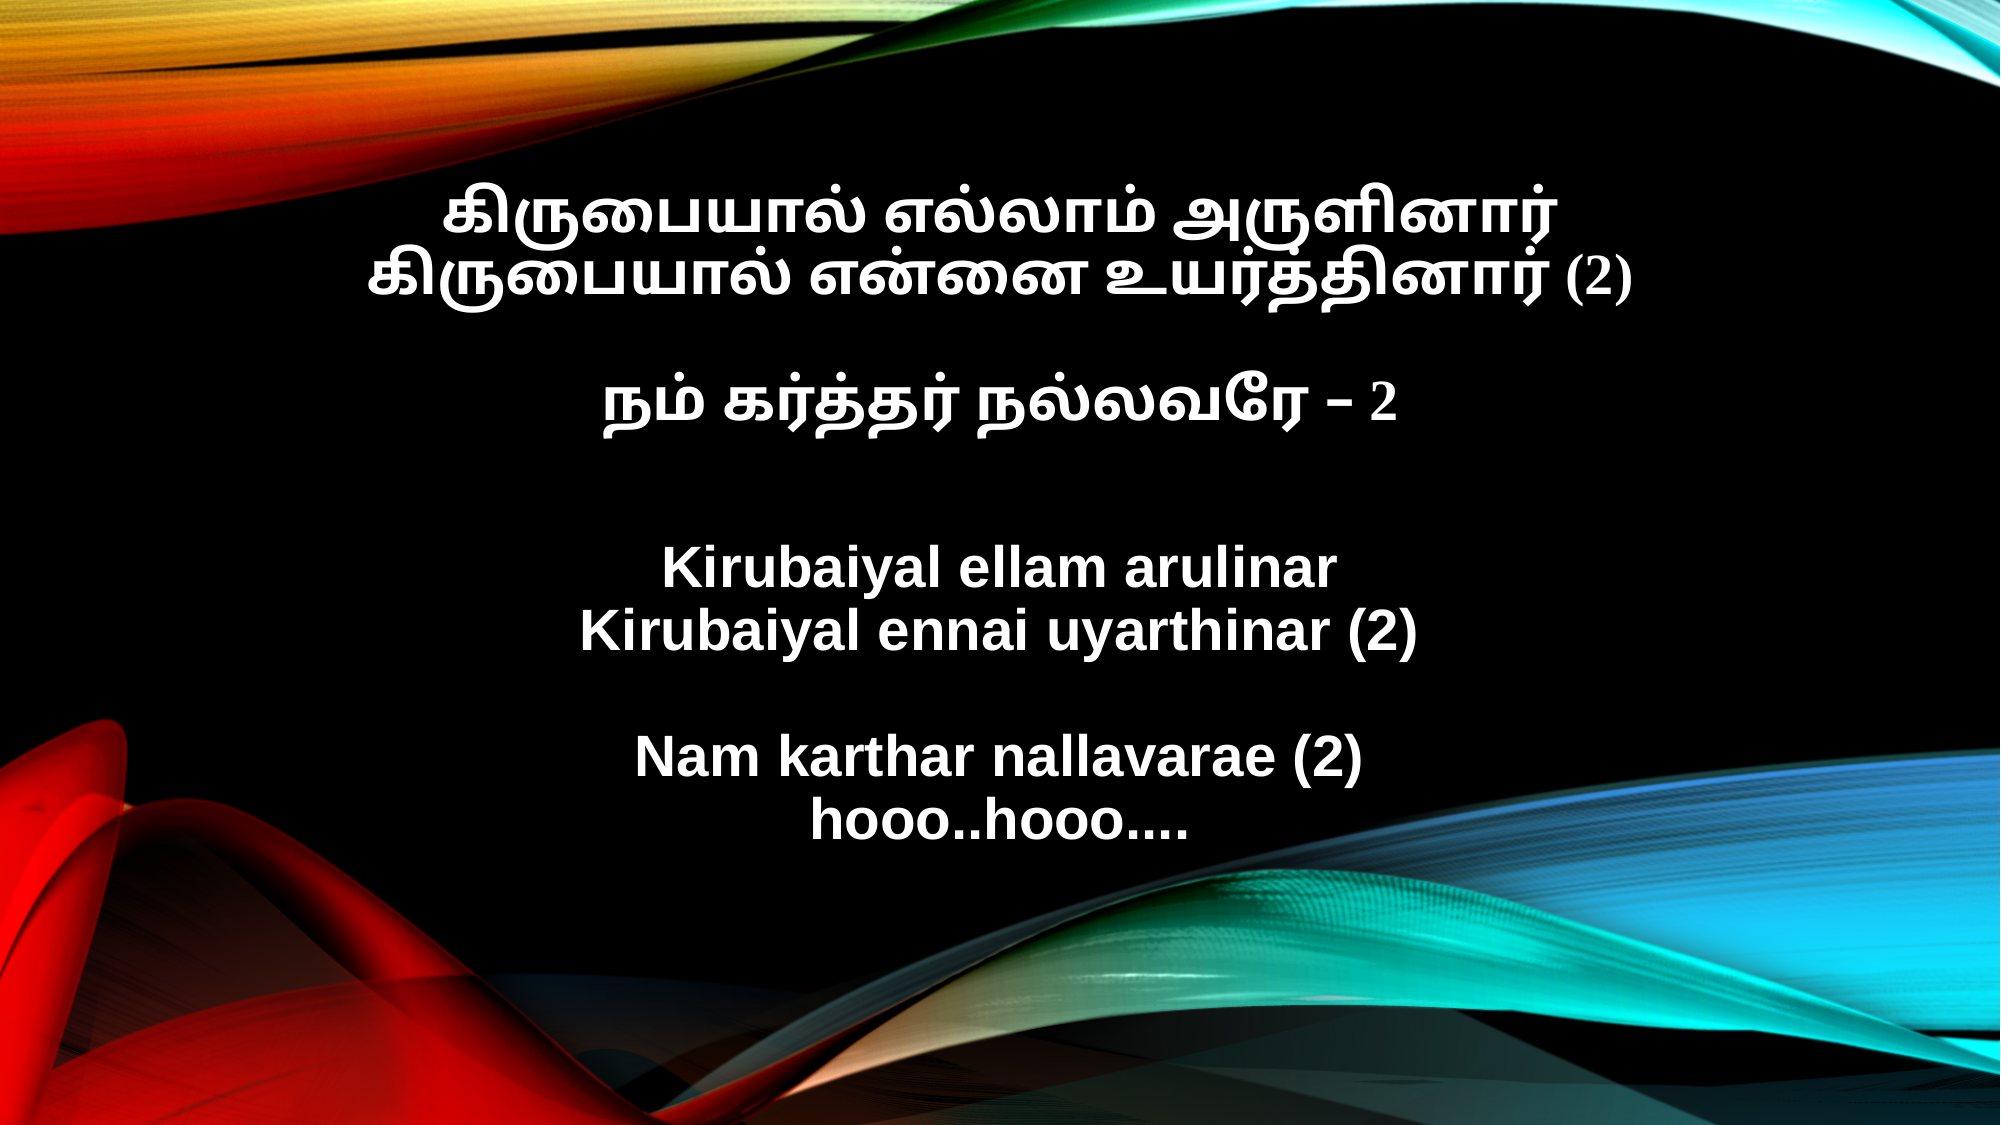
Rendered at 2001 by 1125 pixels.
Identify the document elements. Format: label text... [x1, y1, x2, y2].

subtitle கிருபையால் எல்லாம் அருளினார் கிருபையால் என்னை உயர்த்தினார் (2) நம் கர்த்தர் நல்லவரே – 2 Kirubaiyal ellam arulinar Kirubaiyal ennai uyarthinar (2) Nam karthar nallavarae (2) hooo..hooo.... [0, 0, 2000, 1125]
